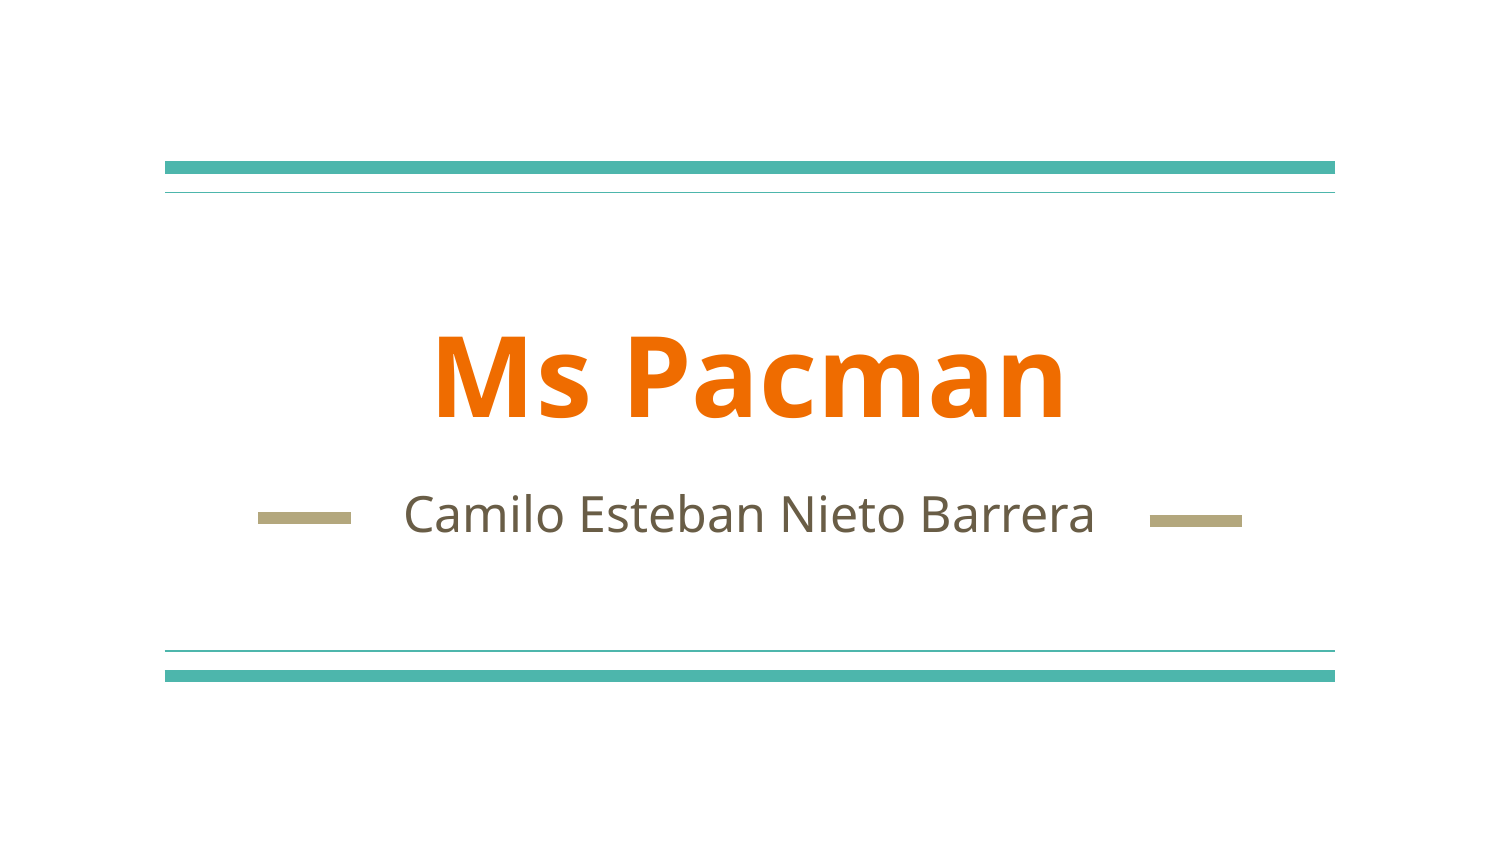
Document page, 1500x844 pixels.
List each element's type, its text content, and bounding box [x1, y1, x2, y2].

title Ms Pacman [164, 287, 1336, 456]
subtitle Camilo Esteban Nieto Barrera [350, 467, 1150, 598]
